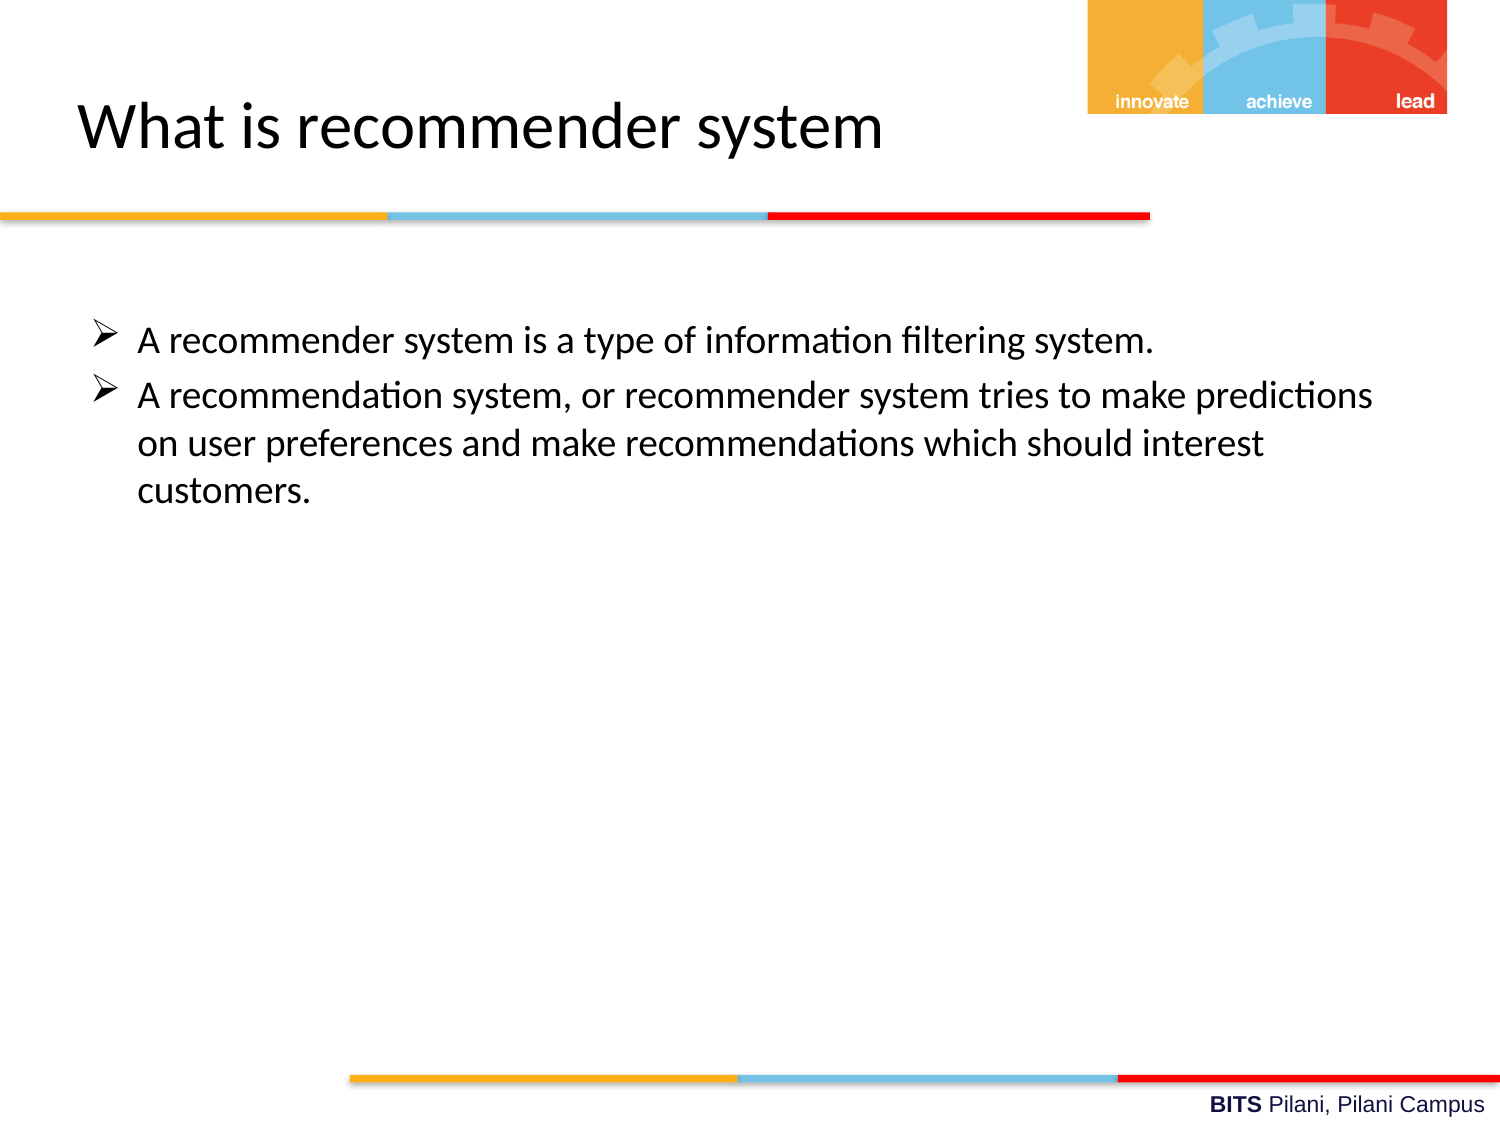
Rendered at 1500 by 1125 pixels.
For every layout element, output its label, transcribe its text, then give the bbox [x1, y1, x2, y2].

title What is recommender system [63, 76, 1437, 168]
list A recommender system is a type of information filtering system. A recommendation system, or recommender system tries to make predictions on user preferences and make recommendations which should interest customers. [75, 307, 1425, 520]
picture [1087, 0, 1448, 114]
